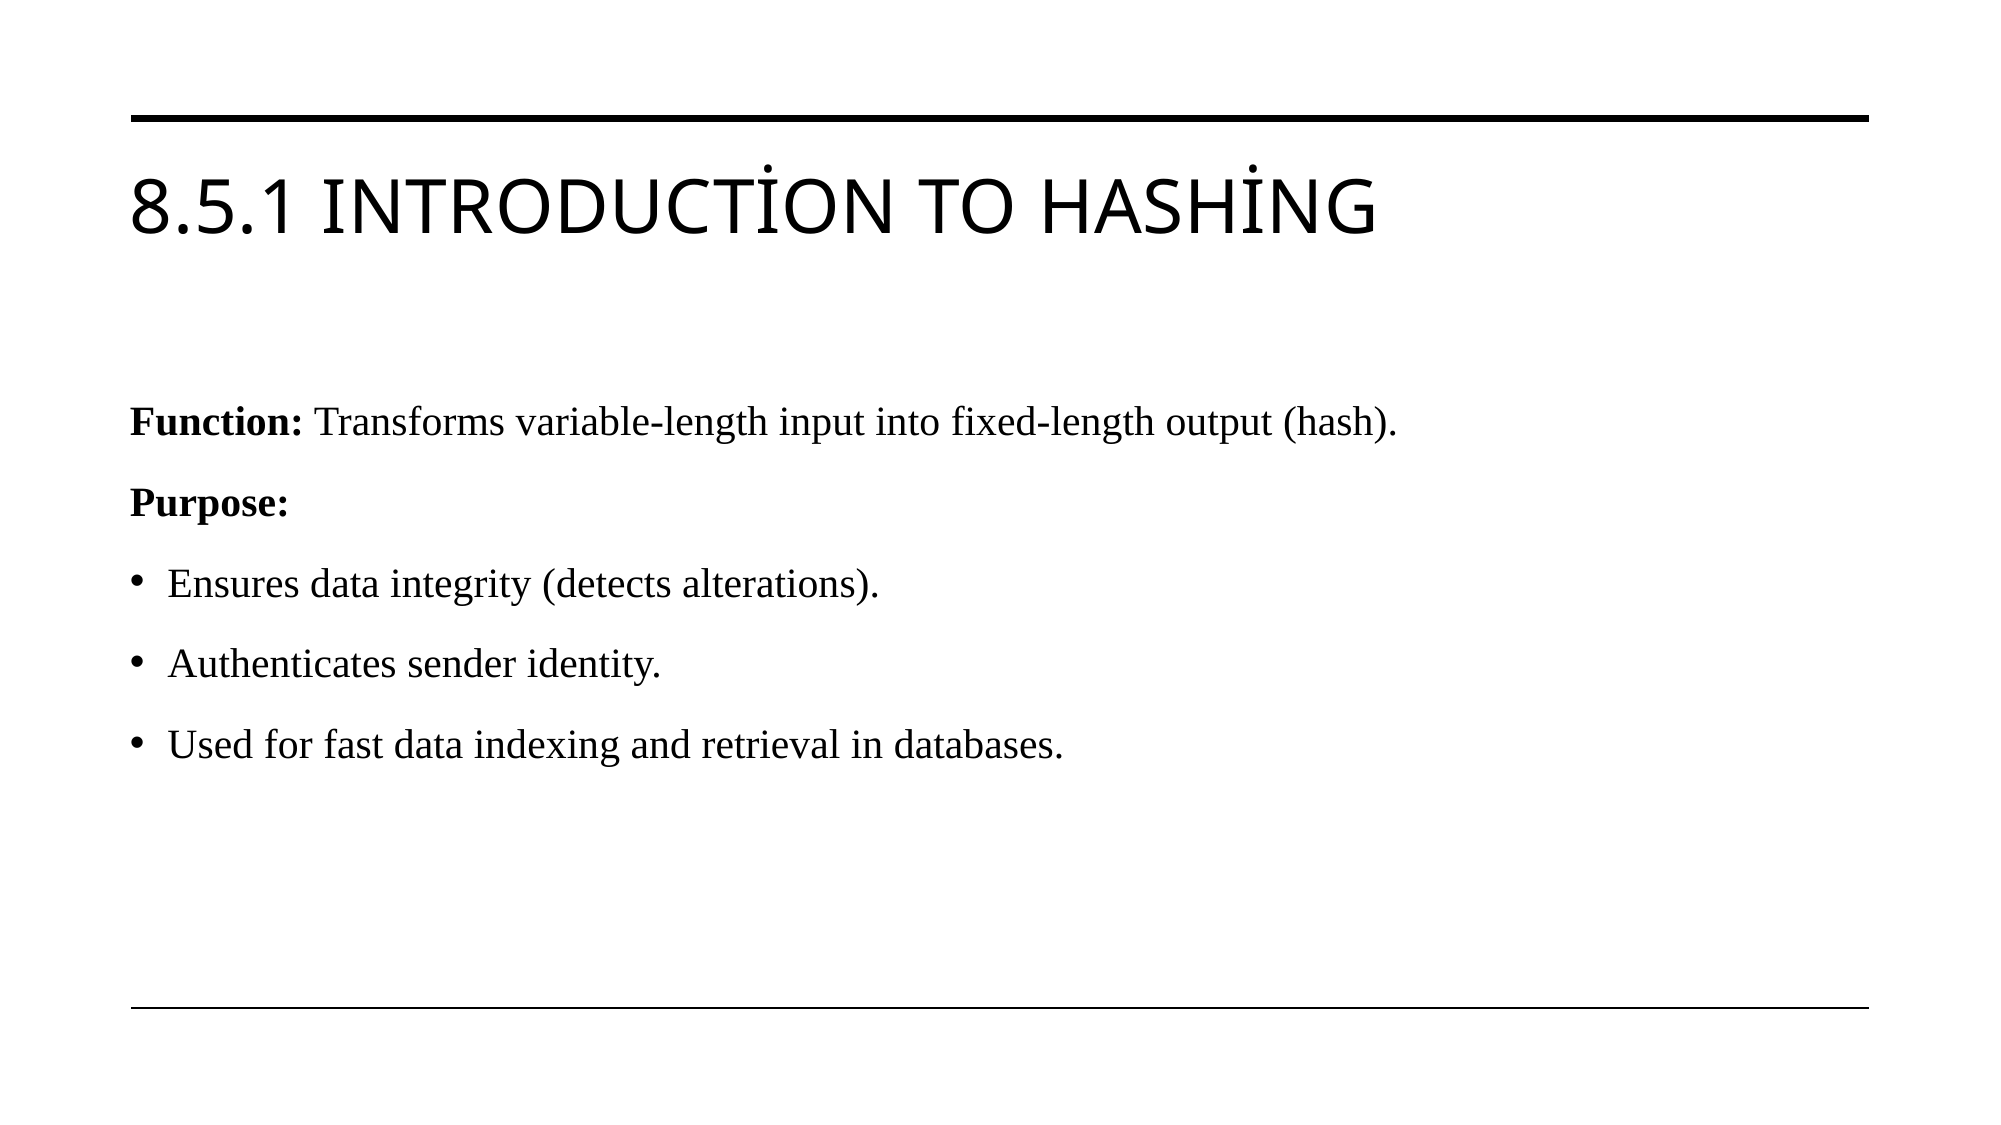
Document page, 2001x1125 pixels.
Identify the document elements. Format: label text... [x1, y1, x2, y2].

list Function: Transforms variable-length input into fixed-length output (hash). Purpose: Ensures data integrity (detects alterations). Authenticates sender identity. Used for fast data indexing and retrieval in databases. [114, 376, 1869, 973]
title 8.5.1 Introduction to Hashing [114, 151, 1869, 376]
